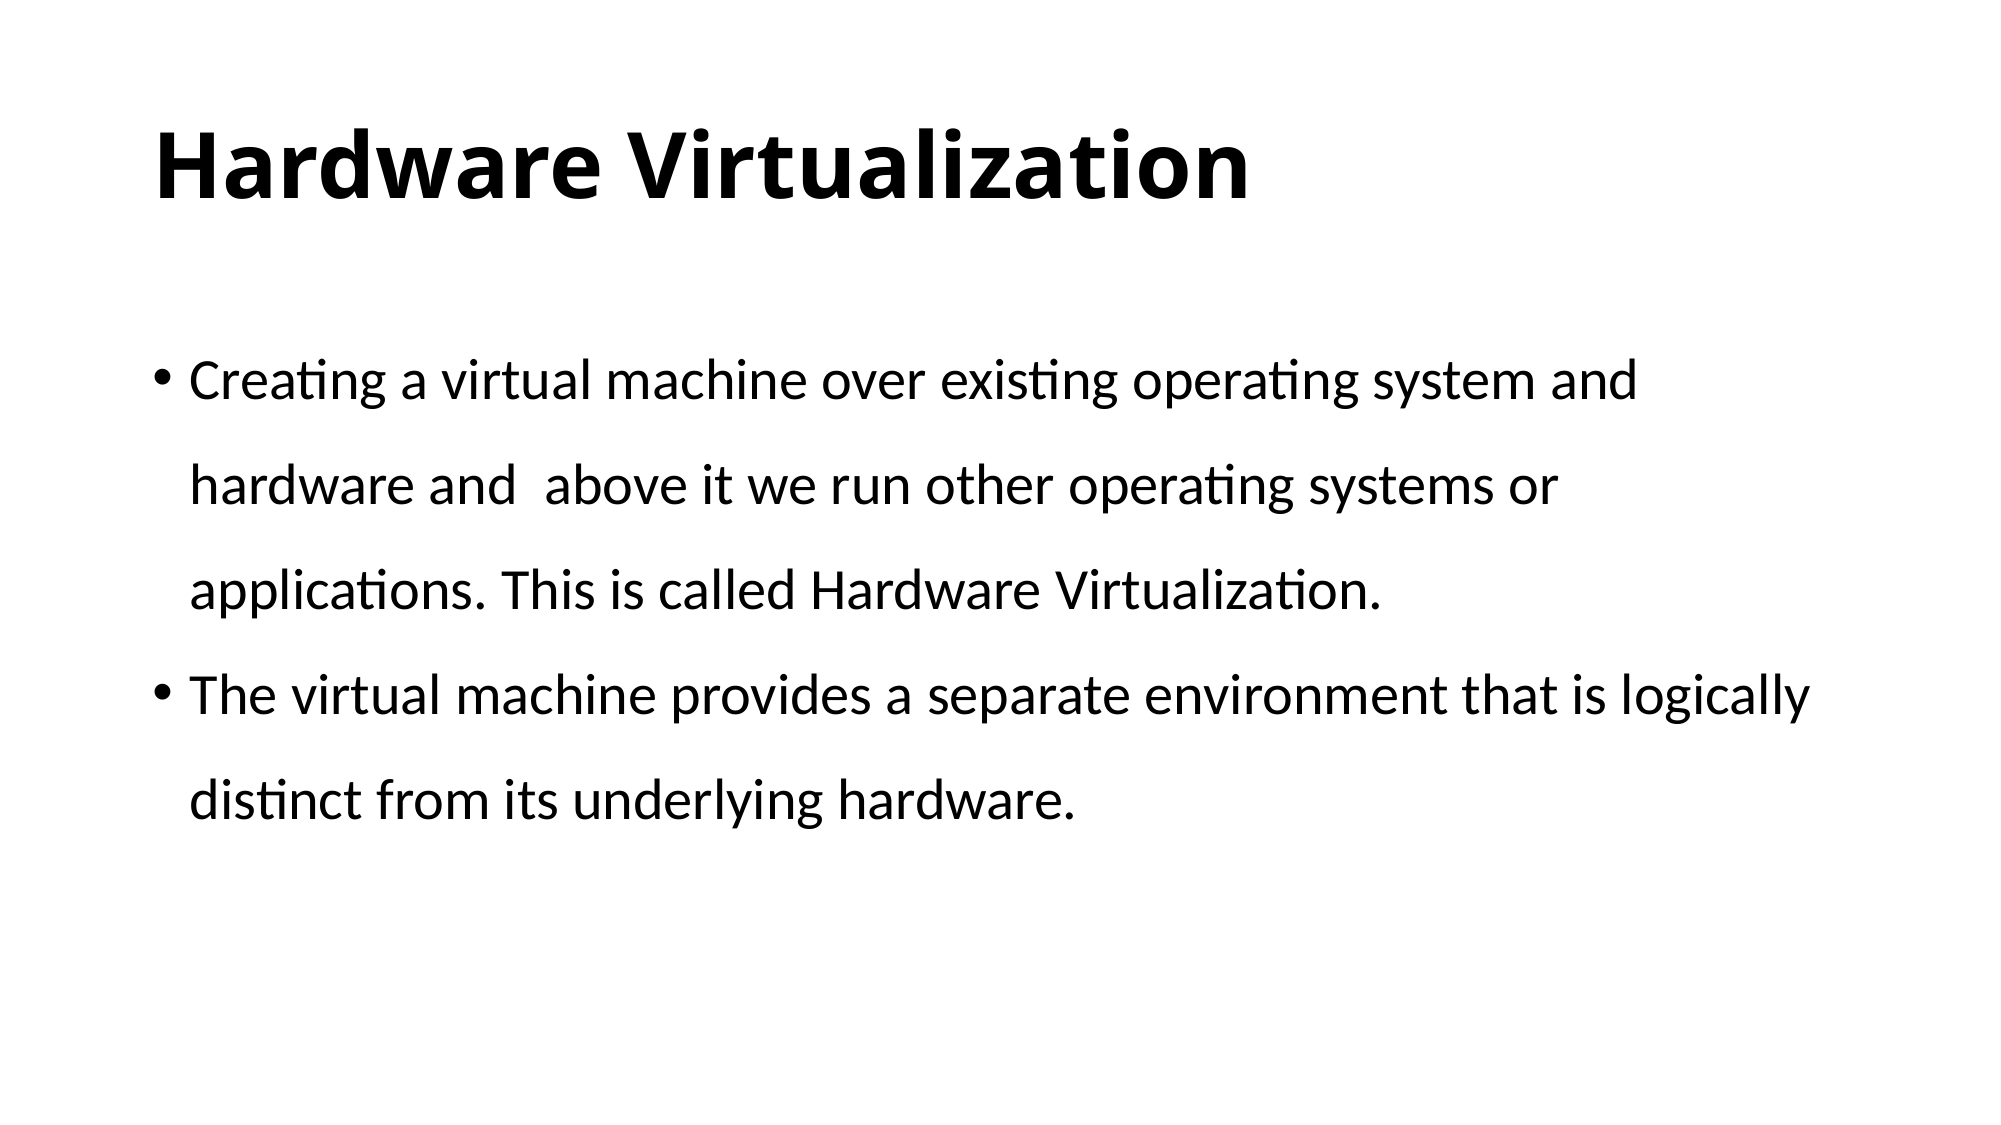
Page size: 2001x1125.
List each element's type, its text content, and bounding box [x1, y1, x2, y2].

title Hardware Virtualization [137, 59, 1863, 278]
list Creating a virtual machine over existing operating system and hardware and above it we run other operating systems or applications. This is called Hardware Virtualization. The virtual machine provides a separate environment that is logically distinct from its underlying hardware. [137, 299, 1863, 1014]
